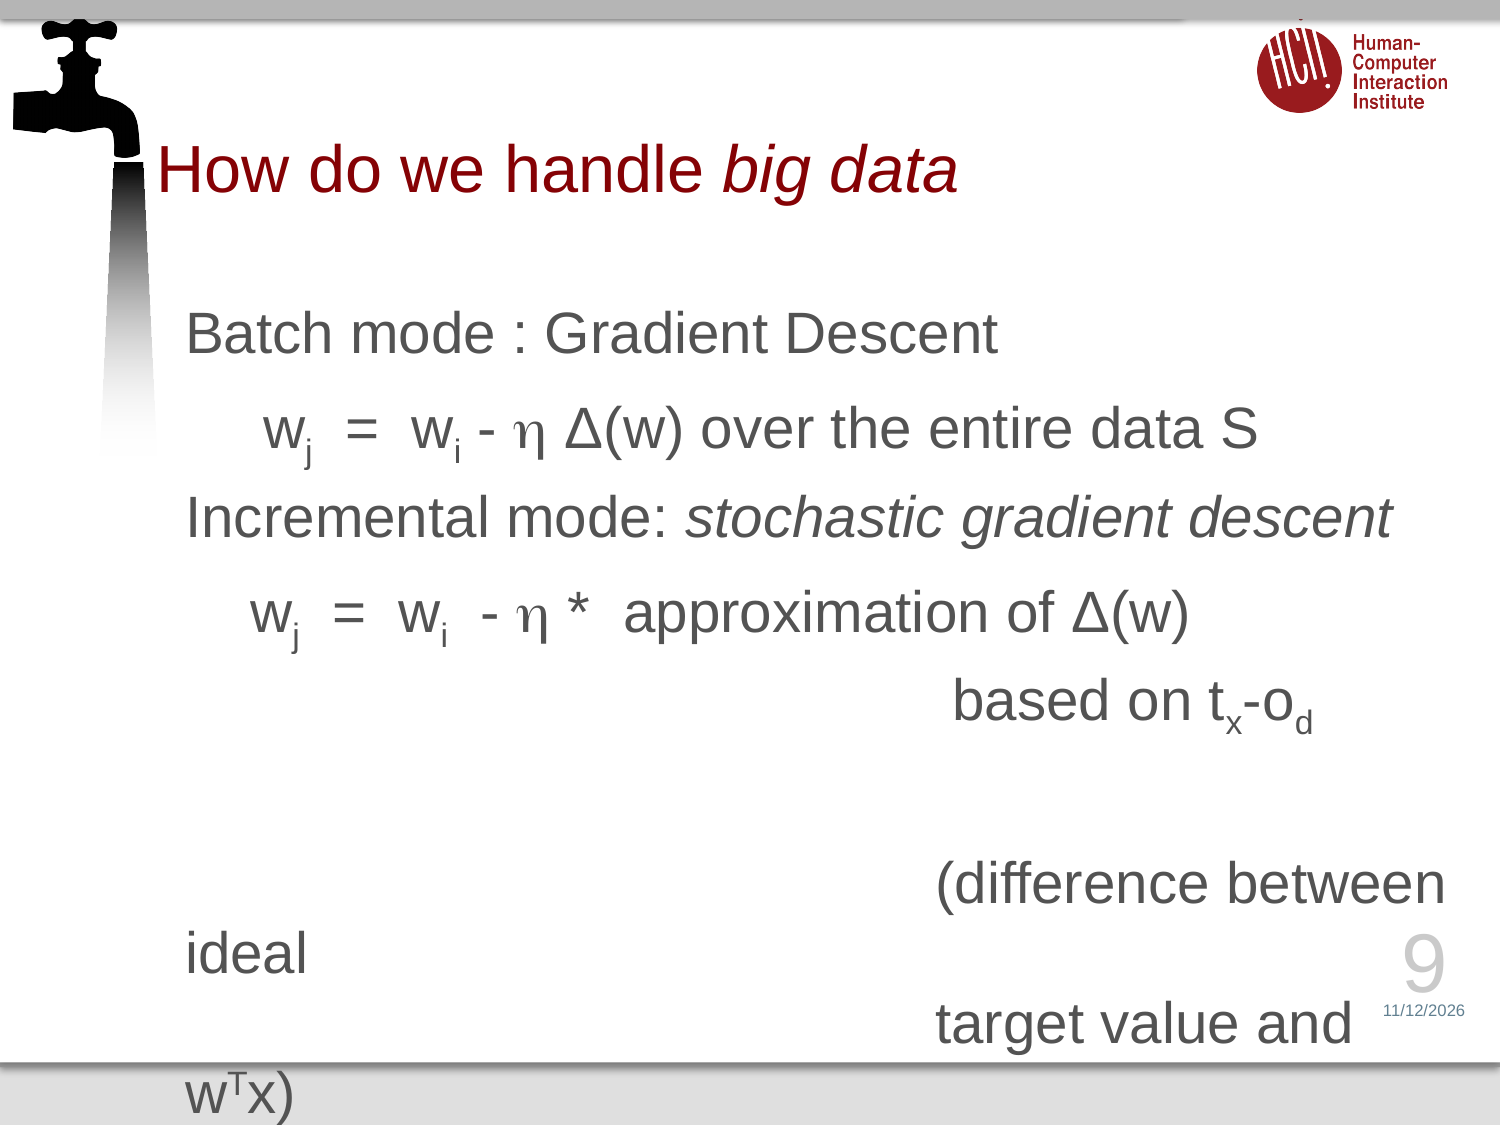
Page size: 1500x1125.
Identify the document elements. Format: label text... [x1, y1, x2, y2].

picture [13, 20, 140, 158]
list Batch mode : Gradient Descent wj = wi -  Δ(w) over the entire data S Incremental mode: stochastic gradient descent wj = wi -  * approximation of Δ(w) based on tx-od (difference between ideal target value and wTx) [185, 303, 1479, 1022]
footer [76, 1080, 1342, 1110]
slide_number 9 [1369, 924, 1479, 1009]
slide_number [1369, 1009, 1479, 1020]
picture [1257, 20, 1447, 113]
title How do we handle big data [156, 50, 1187, 214]
